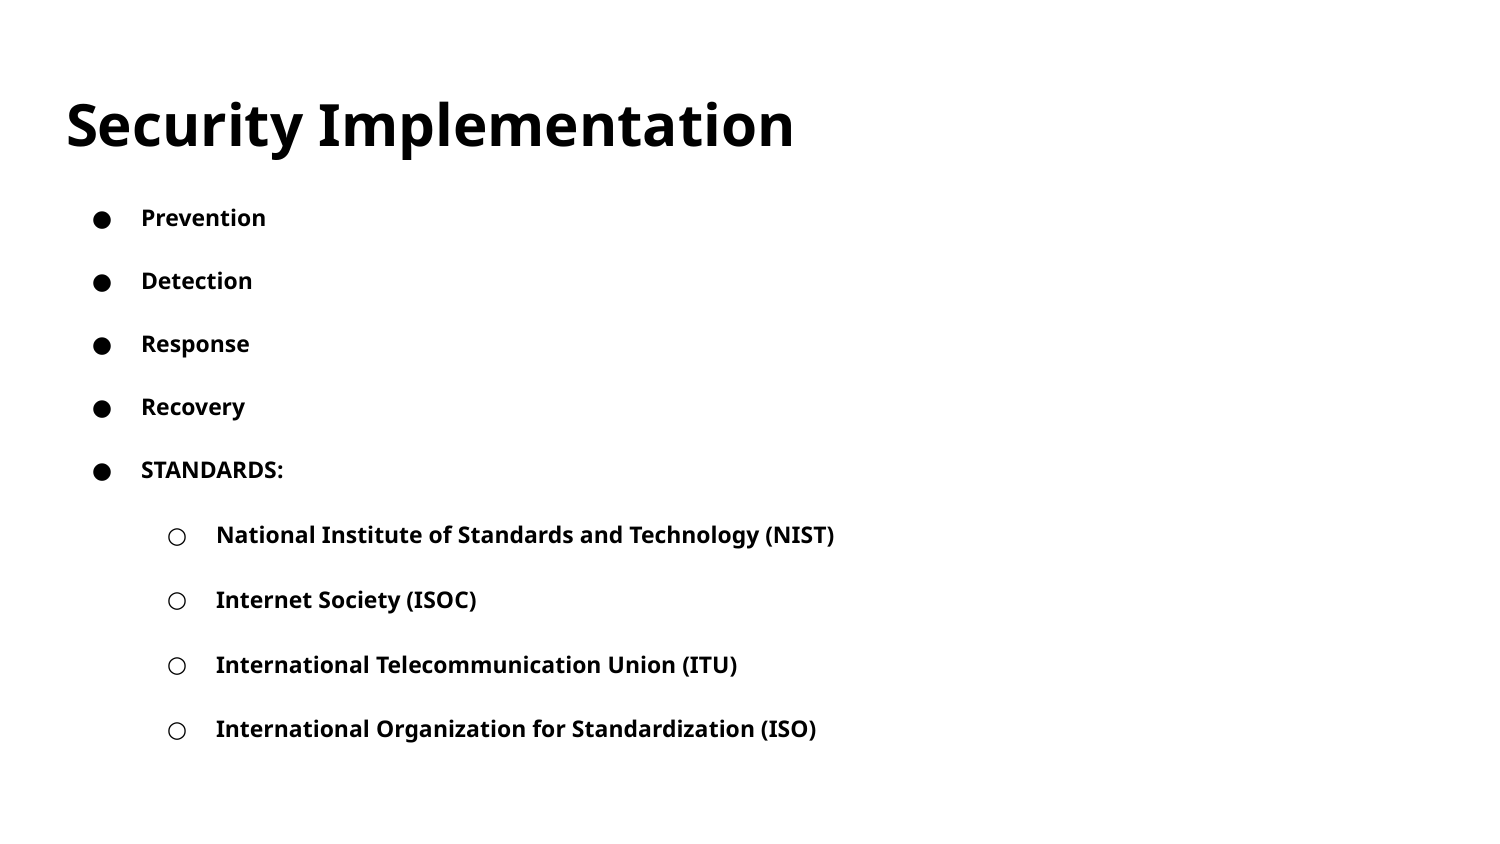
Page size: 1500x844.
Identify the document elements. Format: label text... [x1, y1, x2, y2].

list Prevention Detection Response Recovery STANDARDS: National Institute of Standards and Technology (NIST) Internet Society (ISOC) International Telecommunication Union (ITU) International Organization for Standardization (ISO) [51, 184, 1449, 745]
title Security Implementation [51, 72, 1449, 167]
